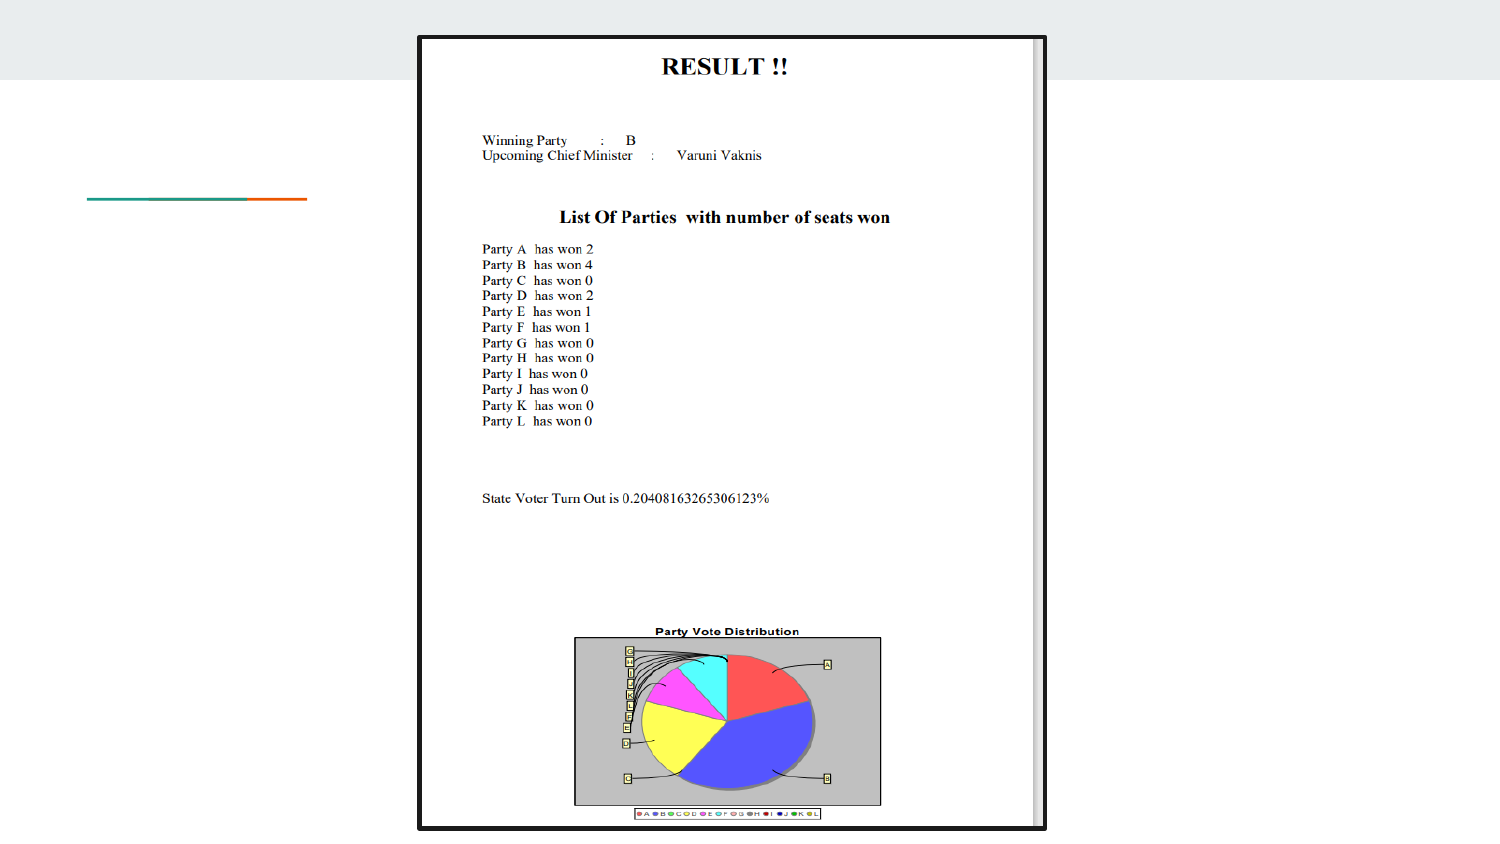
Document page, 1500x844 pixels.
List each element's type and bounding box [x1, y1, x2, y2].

picture [421, 39, 1043, 827]
